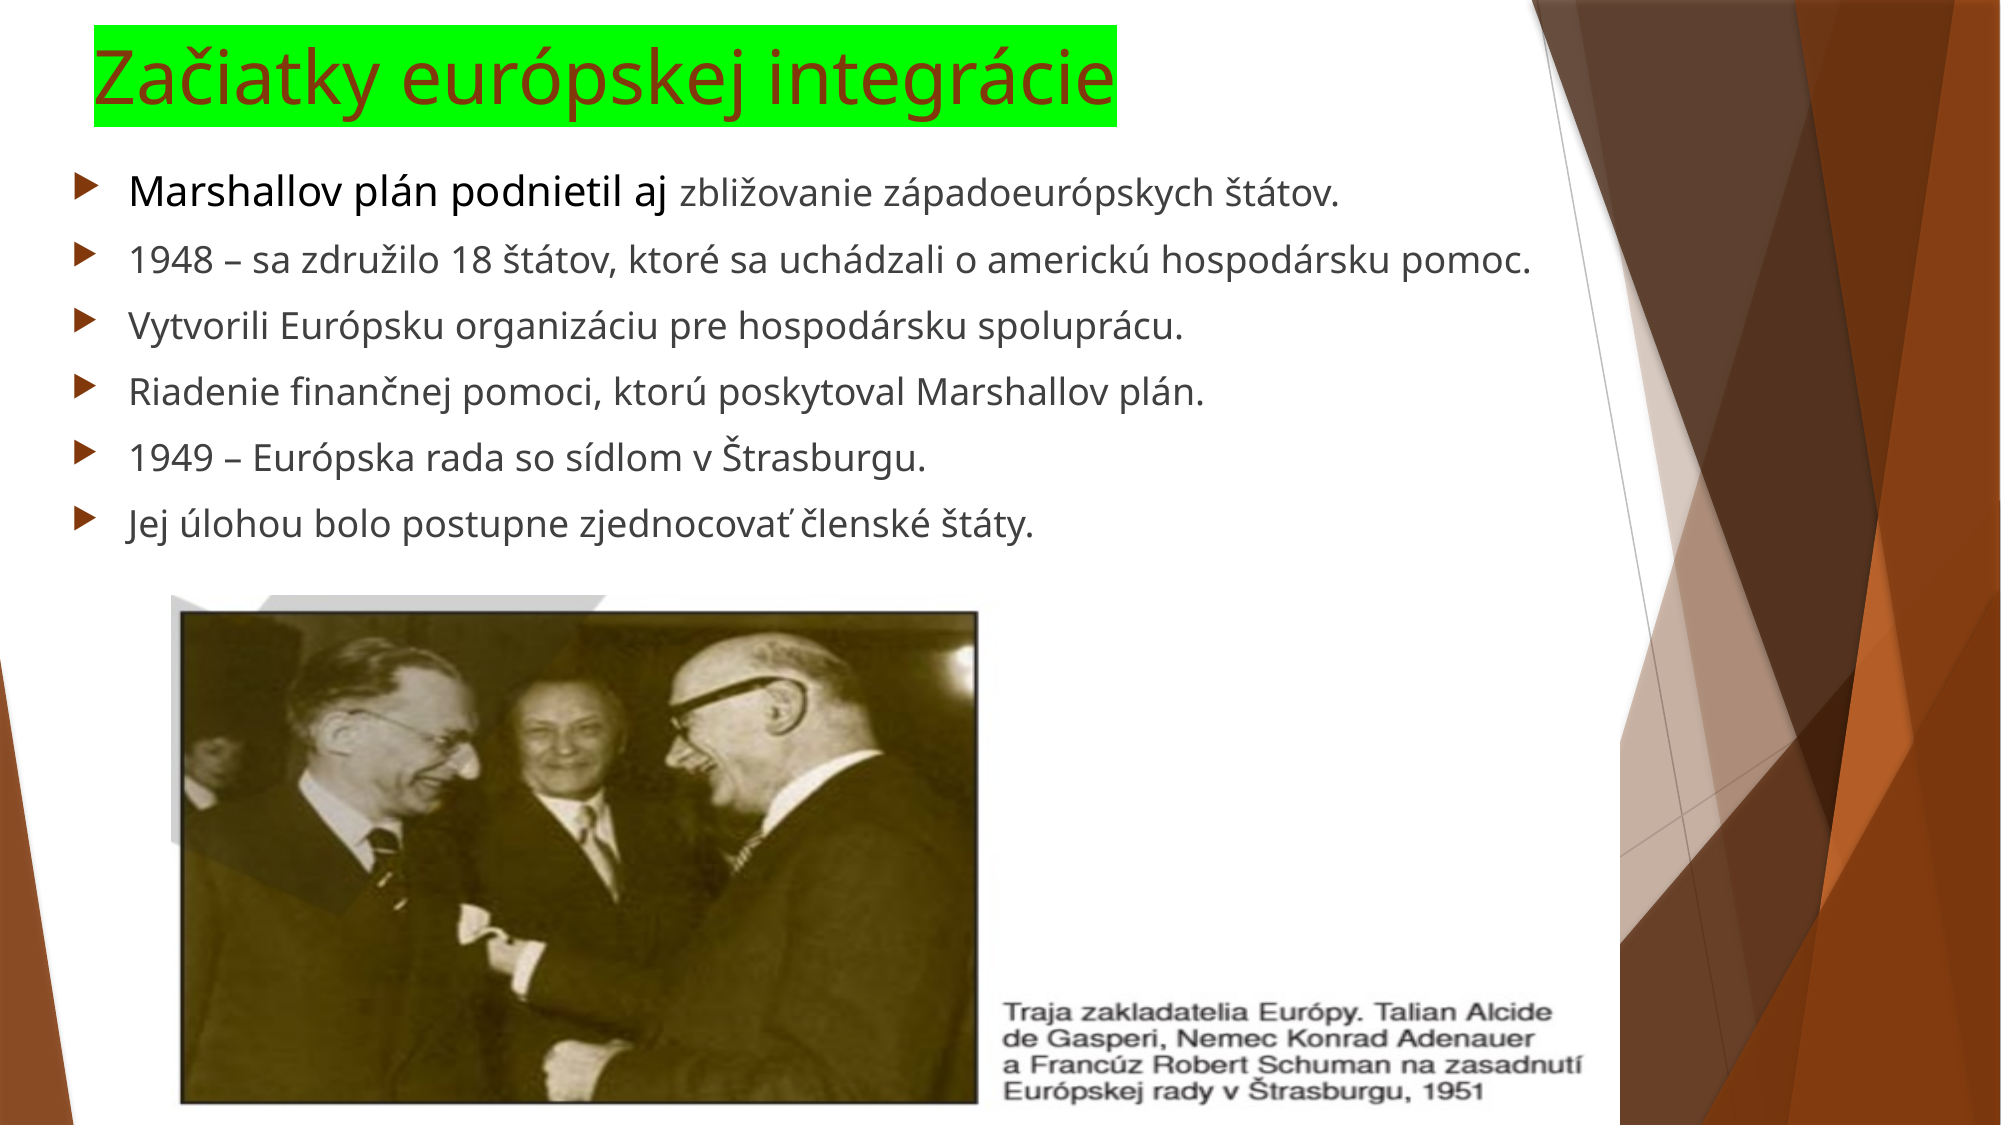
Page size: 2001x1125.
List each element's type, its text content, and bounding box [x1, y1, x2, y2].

list Marshallov plán podnietil aj zbližovanie západoeurópskych štátov. 1948 – sa združilo 18 štátov, ktoré sa uchádzali o americkú hospodársku pomoc. Vytvorili Európsku organizáciu pre hospodársku spoluprácu. Riadenie finančnej pomoci, ktorú poskytoval Marshallov plán. 1949 – Európska rada so sídlom v Štrasburgu. Jej úlohou bolo postupne zjednocovať členské štáty. [56, 157, 1646, 795]
picture [171, 595, 1621, 1125]
title Začiatky európskej integrácie [78, 22, 1489, 157]
